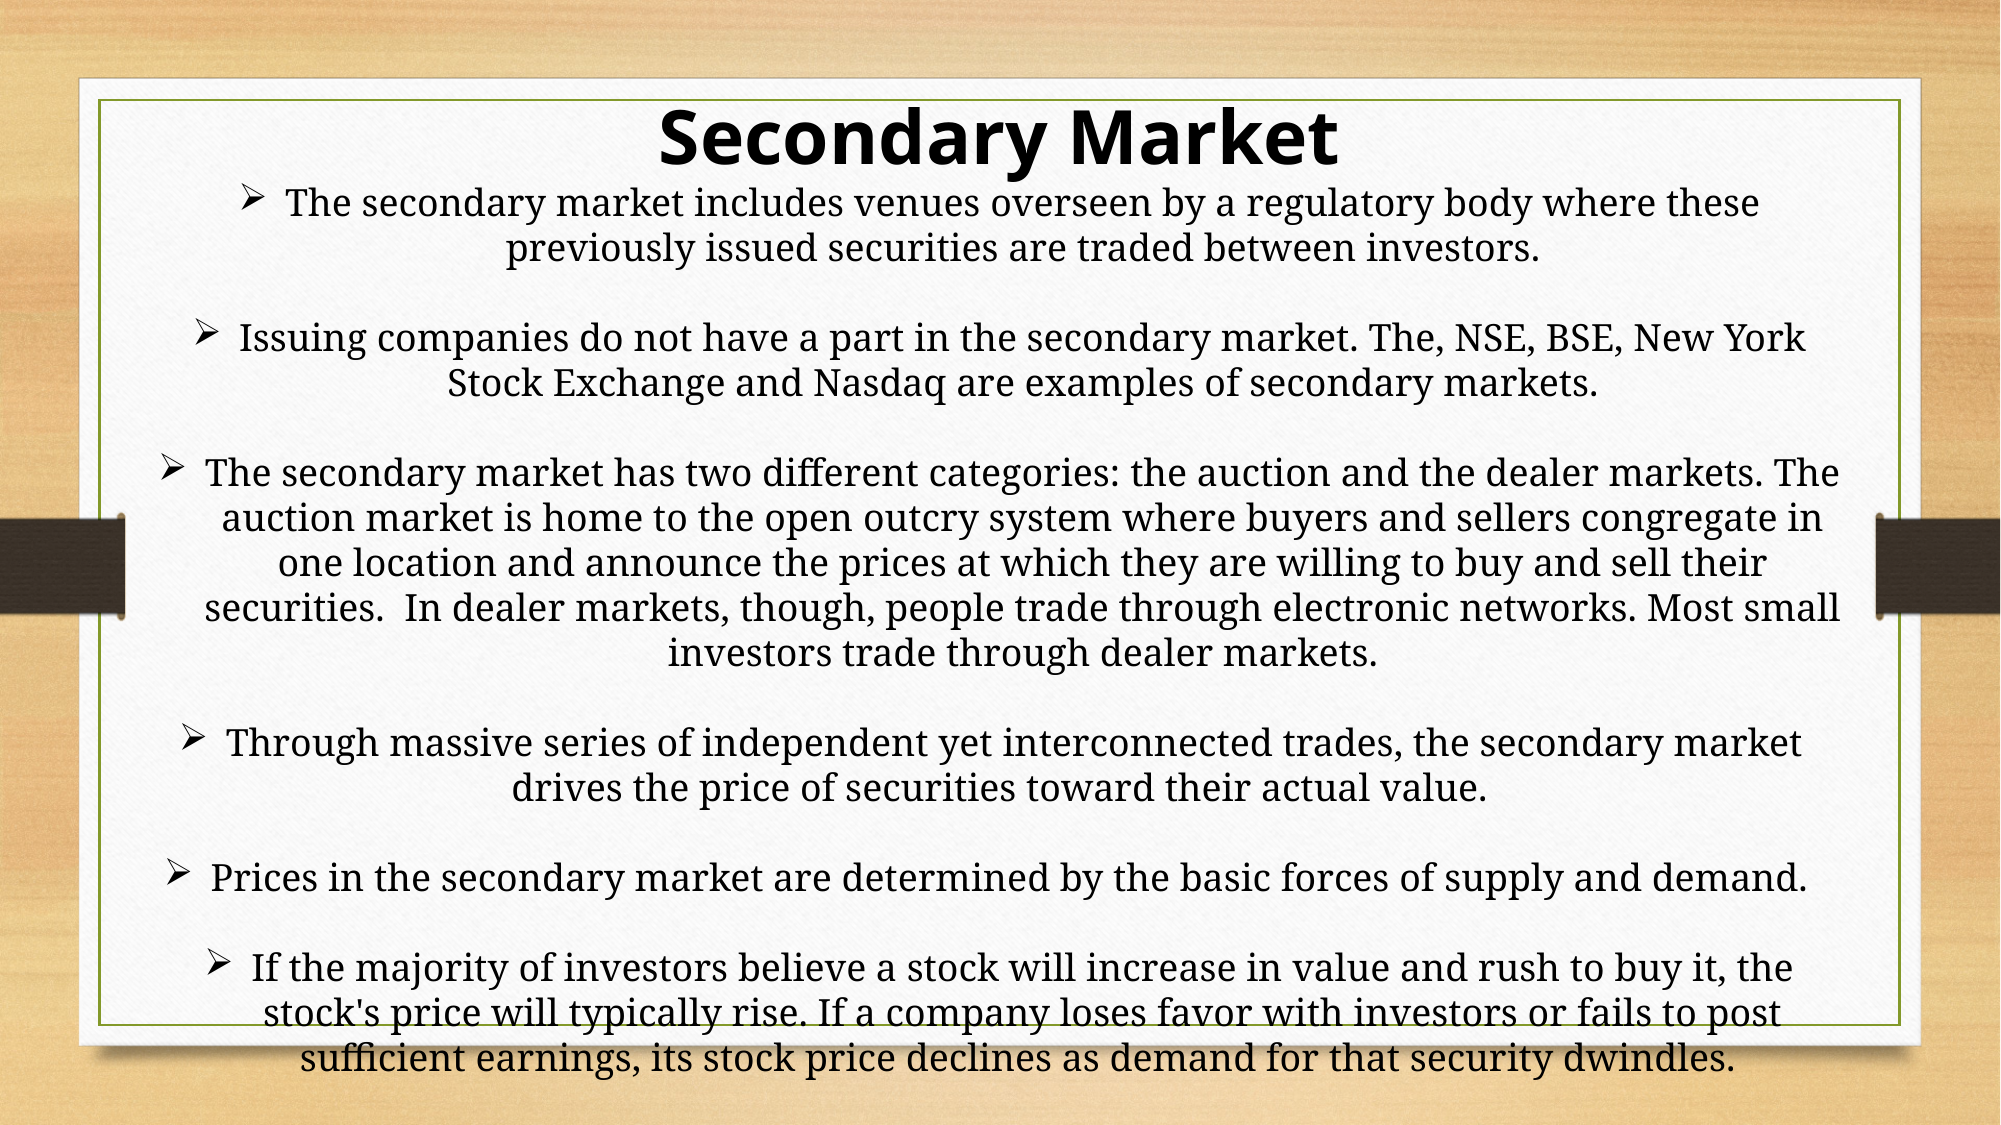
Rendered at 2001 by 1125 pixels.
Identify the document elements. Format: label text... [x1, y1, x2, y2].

picture [0, 0, 2001, 1125]
text_box Secondary Market The secondary market includes venues overseen by a regulatory body where these previously issued securities are traded between investors. Issuing companies do not have a part in the secondary market. The, NSE, BSE, New York Stock Exchange and Nasdaq are examples of secondary markets. The secondary market has two different categories: the auction and the dealer markets. The auction market is home to the open outcry system where buyers and sellers congregate in one location and announce the prices at which they are willing to buy and sell their securities. In dealer markets, though, people trade through electronic networks. Most small investors trade through dealer markets. Through massive series of independent yet interconnected trades, the secondary market drives the price of securities toward their actual value. Prices in the secondary market are determined by the basic forces of supply and demand. If the majority of investors believe a stock will increase in value and rush to buy it, the stock's price will typically rise. If a company loses favor with investors or fails to post sufficient earnings, its stock price declines as demand for that security dwindles. [126, 82, 1874, 1087]
